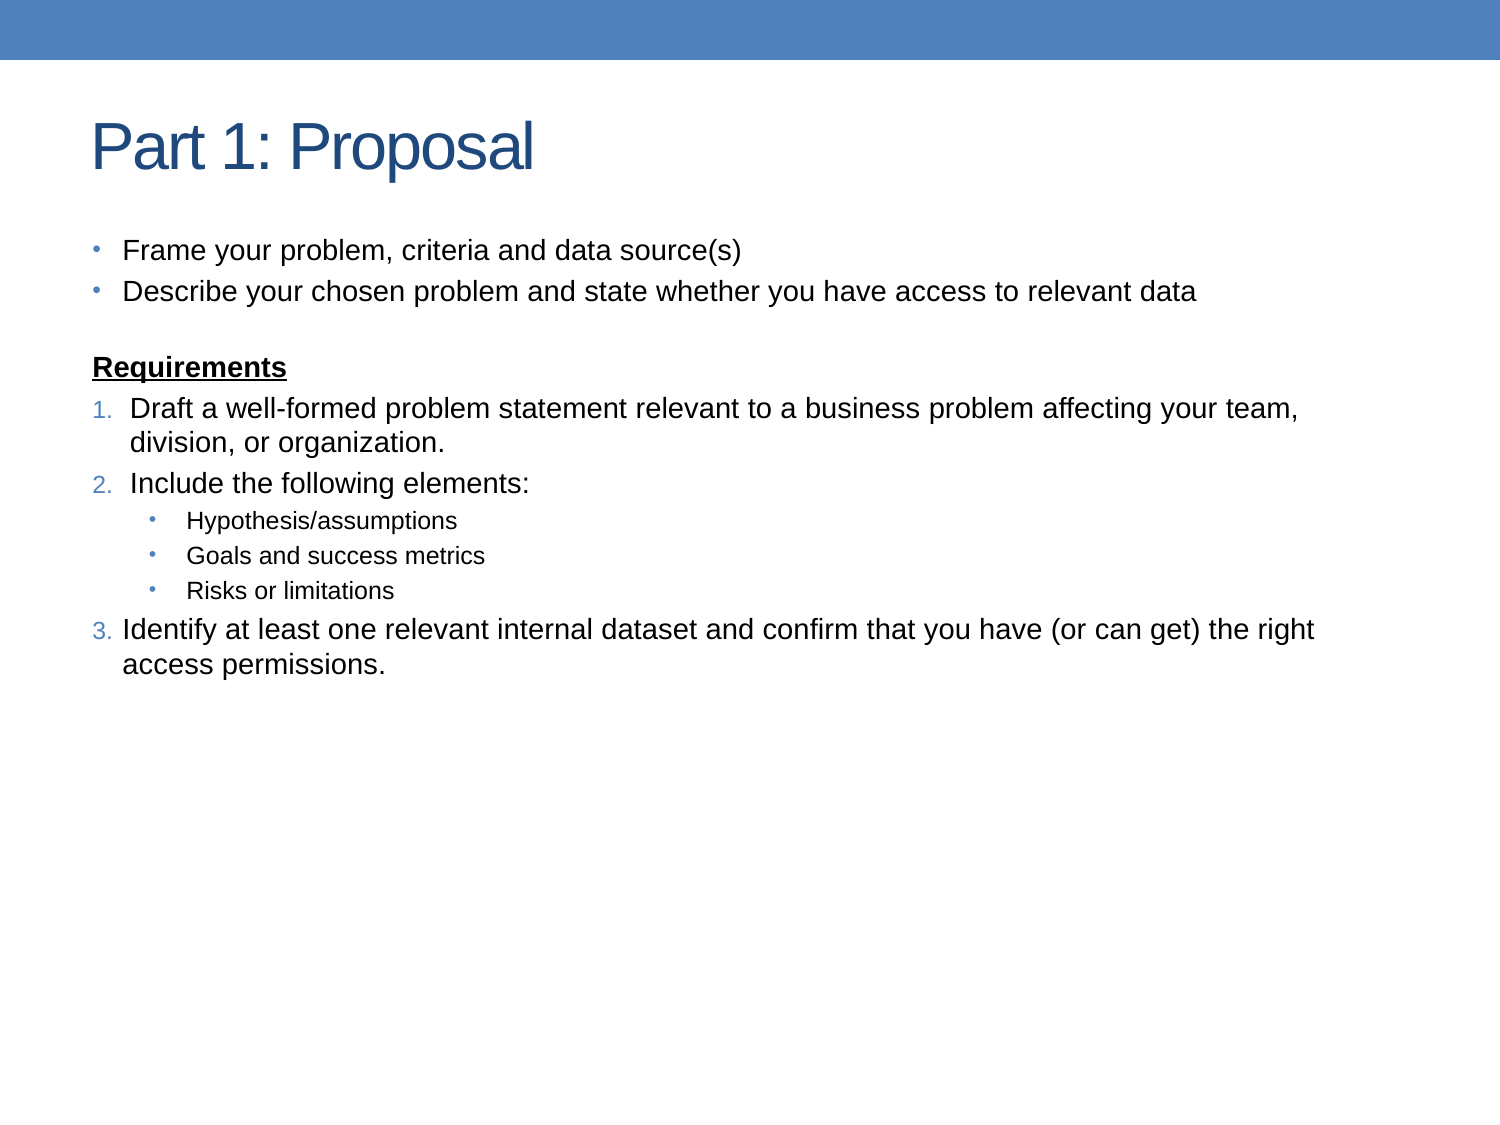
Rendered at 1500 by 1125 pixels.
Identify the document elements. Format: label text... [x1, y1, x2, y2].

title Part 1: Proposal [75, 61, 1425, 225]
list Frame your problem, criteria and data source(s) Describe your chosen problem and state whether you have access to relevant data Requirements Draft a well-formed problem statement relevant to a business problem affecting your team, division, or organization. Include the following elements: Hypothesis/assumptions Goals and success metrics Risks or limitations Identify at least one relevant internal dataset and confirm that you have (or can get) the right access permissions. [77, 225, 1425, 1040]
